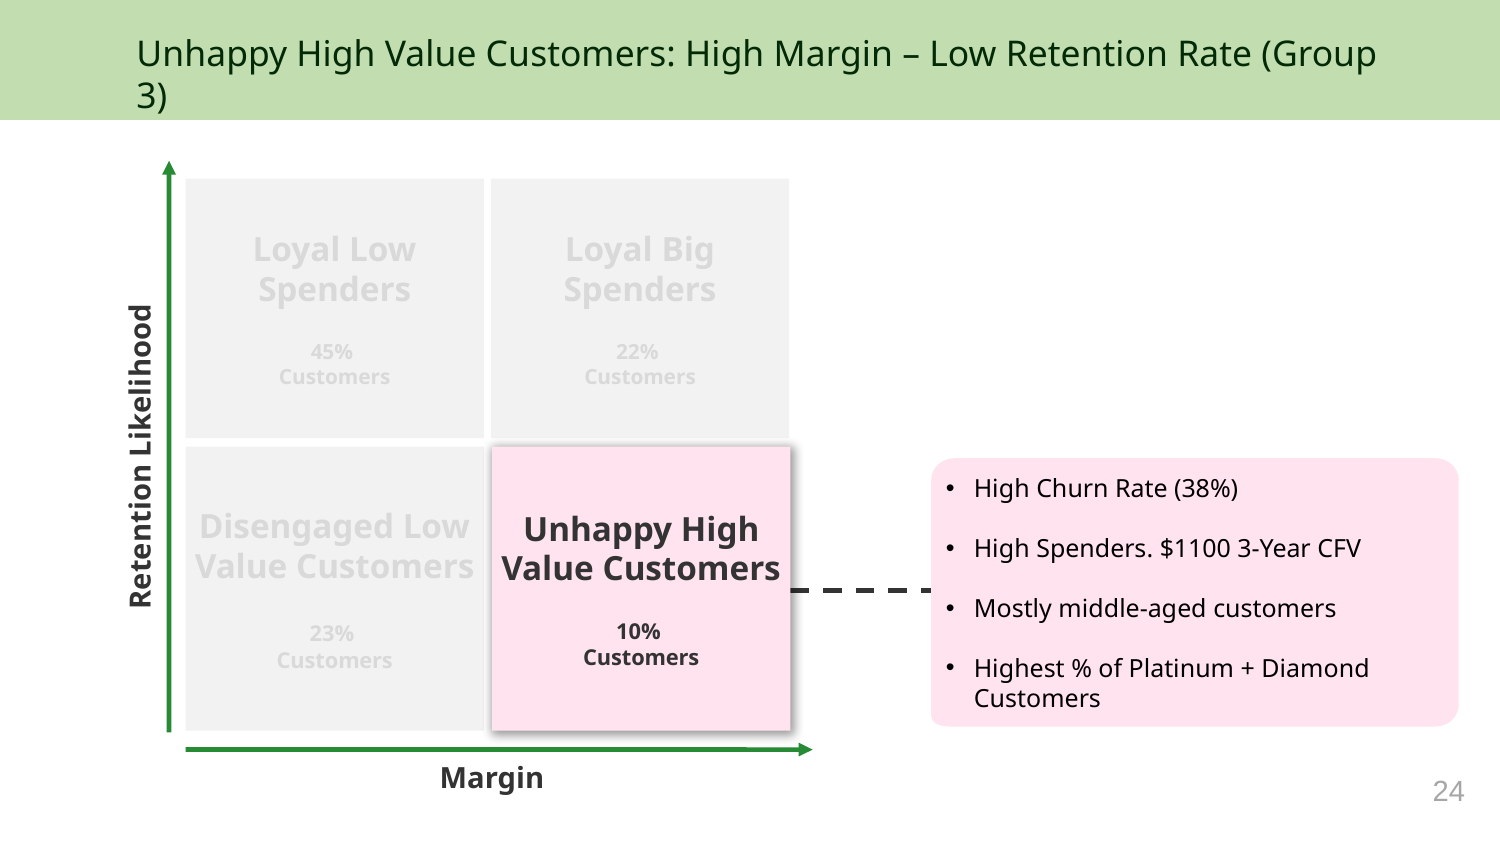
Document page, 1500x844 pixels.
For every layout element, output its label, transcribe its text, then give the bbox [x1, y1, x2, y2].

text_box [121, 159, 816, 796]
text_box Unhappy High Value Customers: High Margin – Low Retention Rate (Group 3) [121, 15, 1425, 93]
slide_number 24 [1389, 764, 1480, 830]
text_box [790, 457, 1459, 727]
